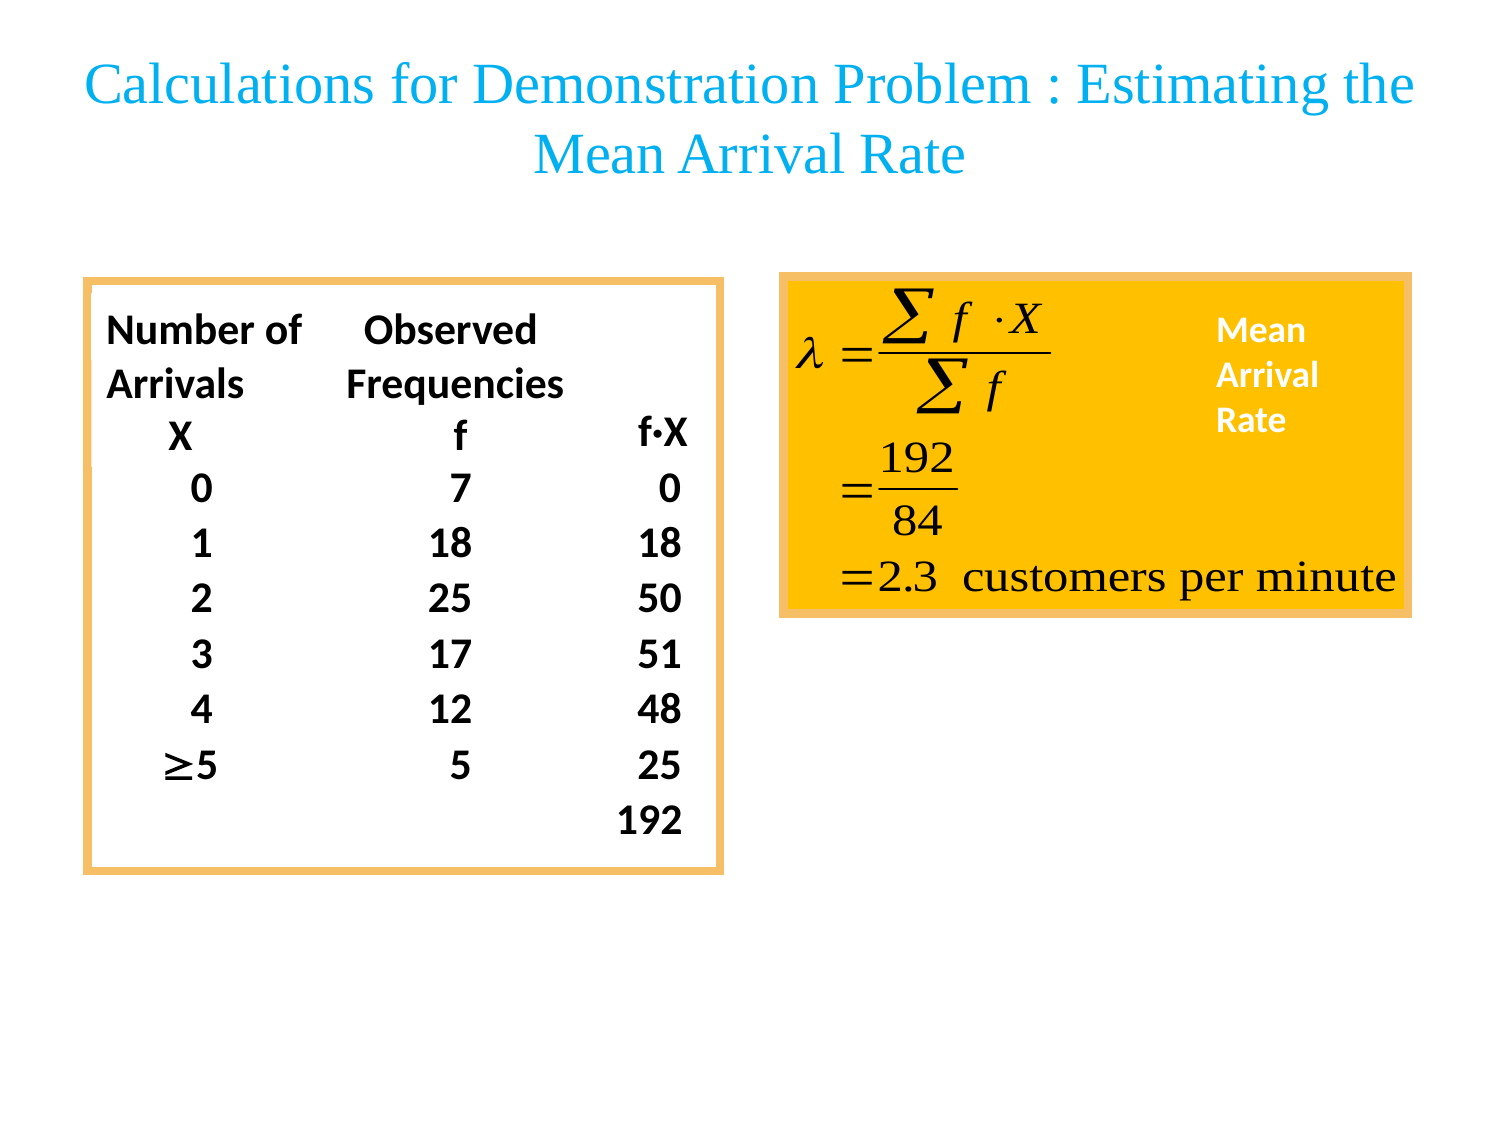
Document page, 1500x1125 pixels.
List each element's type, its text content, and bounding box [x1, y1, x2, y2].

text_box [87, 280, 721, 872]
text_box Calculations for Demonstration Problem : Estimating the Mean Arrival Rate [30, 37, 1470, 202]
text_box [787, 280, 1404, 610]
